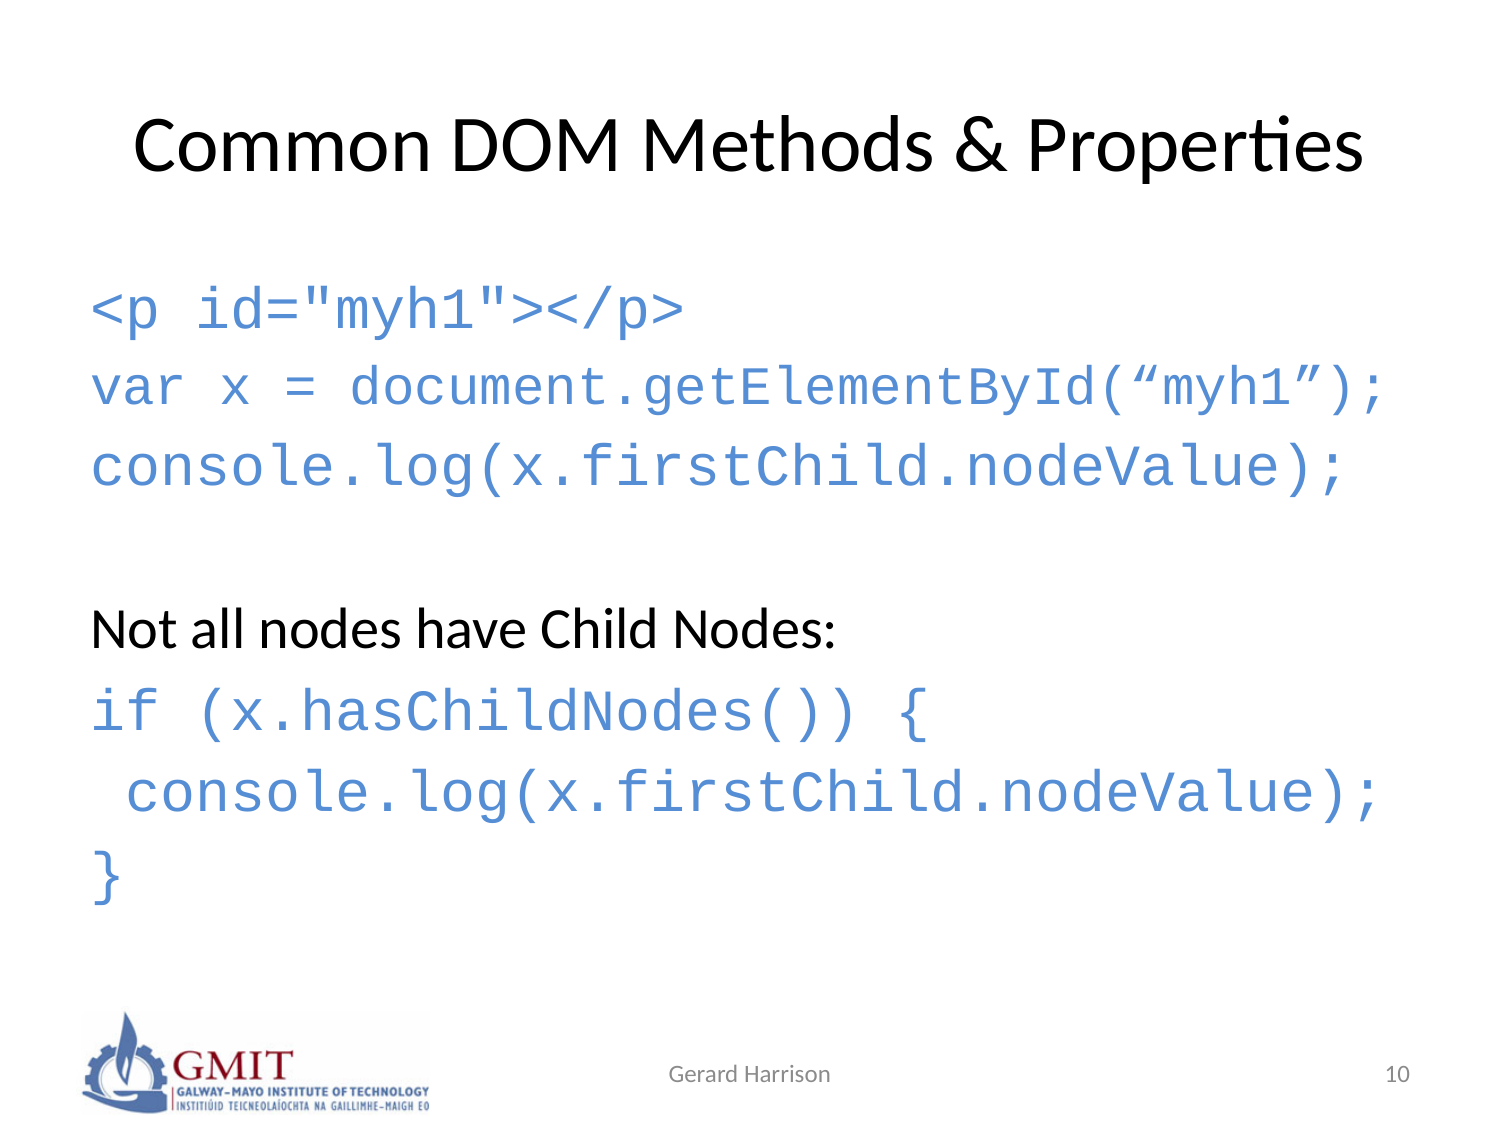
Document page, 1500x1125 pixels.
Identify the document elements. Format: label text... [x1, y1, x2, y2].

list <p id="myh1"></p> var x = document.getElementById(“myh1”); console.log(x.firstChild.nodeValue); Not all nodes have Child Nodes: if (x.hasChildNodes()) { console.log(x.firstChild.nodeValue); } [75, 262, 1425, 1005]
title Common DOM Methods & Properties [75, 45, 1425, 233]
footer Gerard Harrison [512, 1042, 988, 1103]
slide_number 10 [1074, 1042, 1425, 1103]
picture [76, 1006, 437, 1125]
